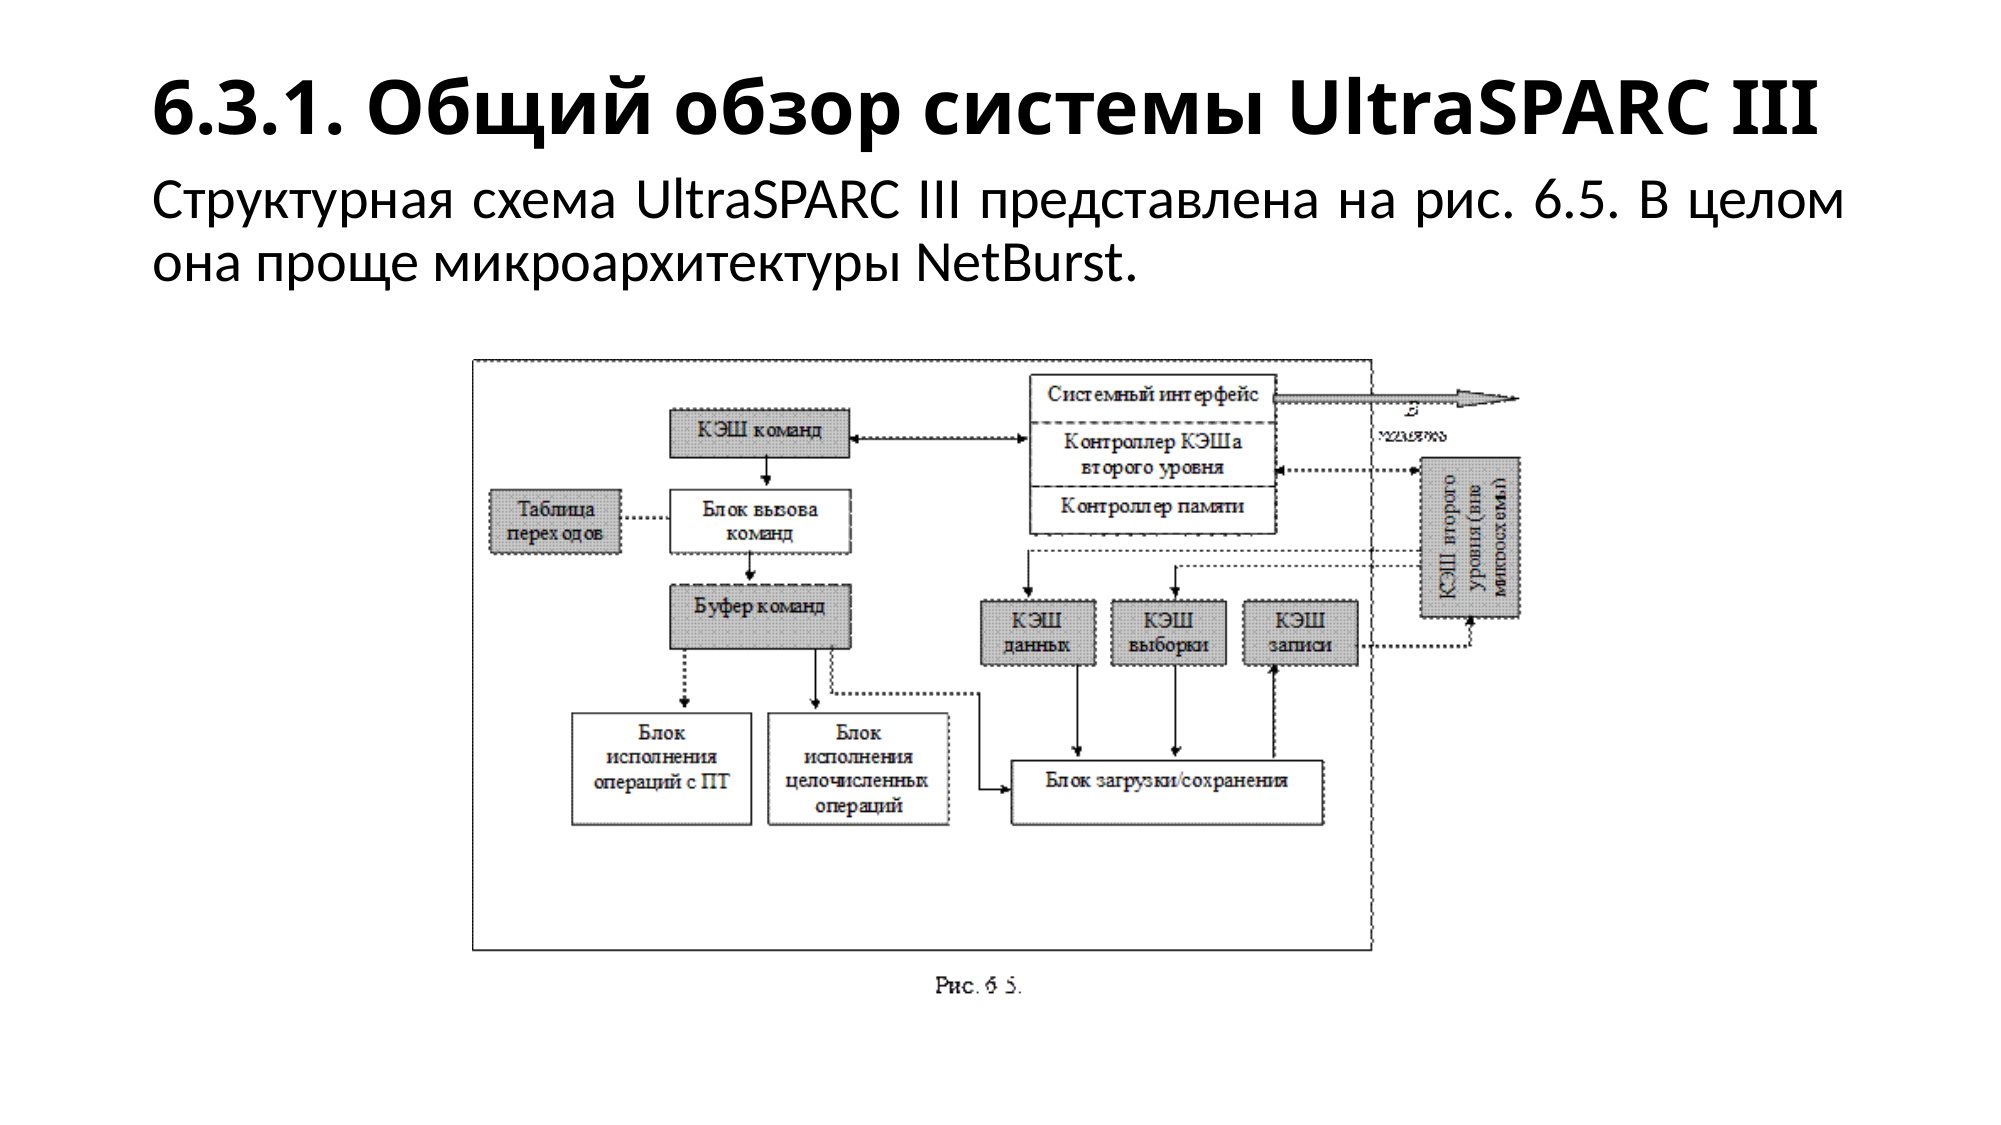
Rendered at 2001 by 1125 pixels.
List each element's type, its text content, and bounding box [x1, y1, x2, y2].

title 6.3.1. Общий обзор системы UltraSPARC III [137, 59, 1863, 160]
picture [472, 359, 1528, 1014]
list Структурная схема UltraSPARC III представлена на рис. 6.5. В целом она проще микроархитектуры NetBurst. [137, 160, 1863, 1014]
